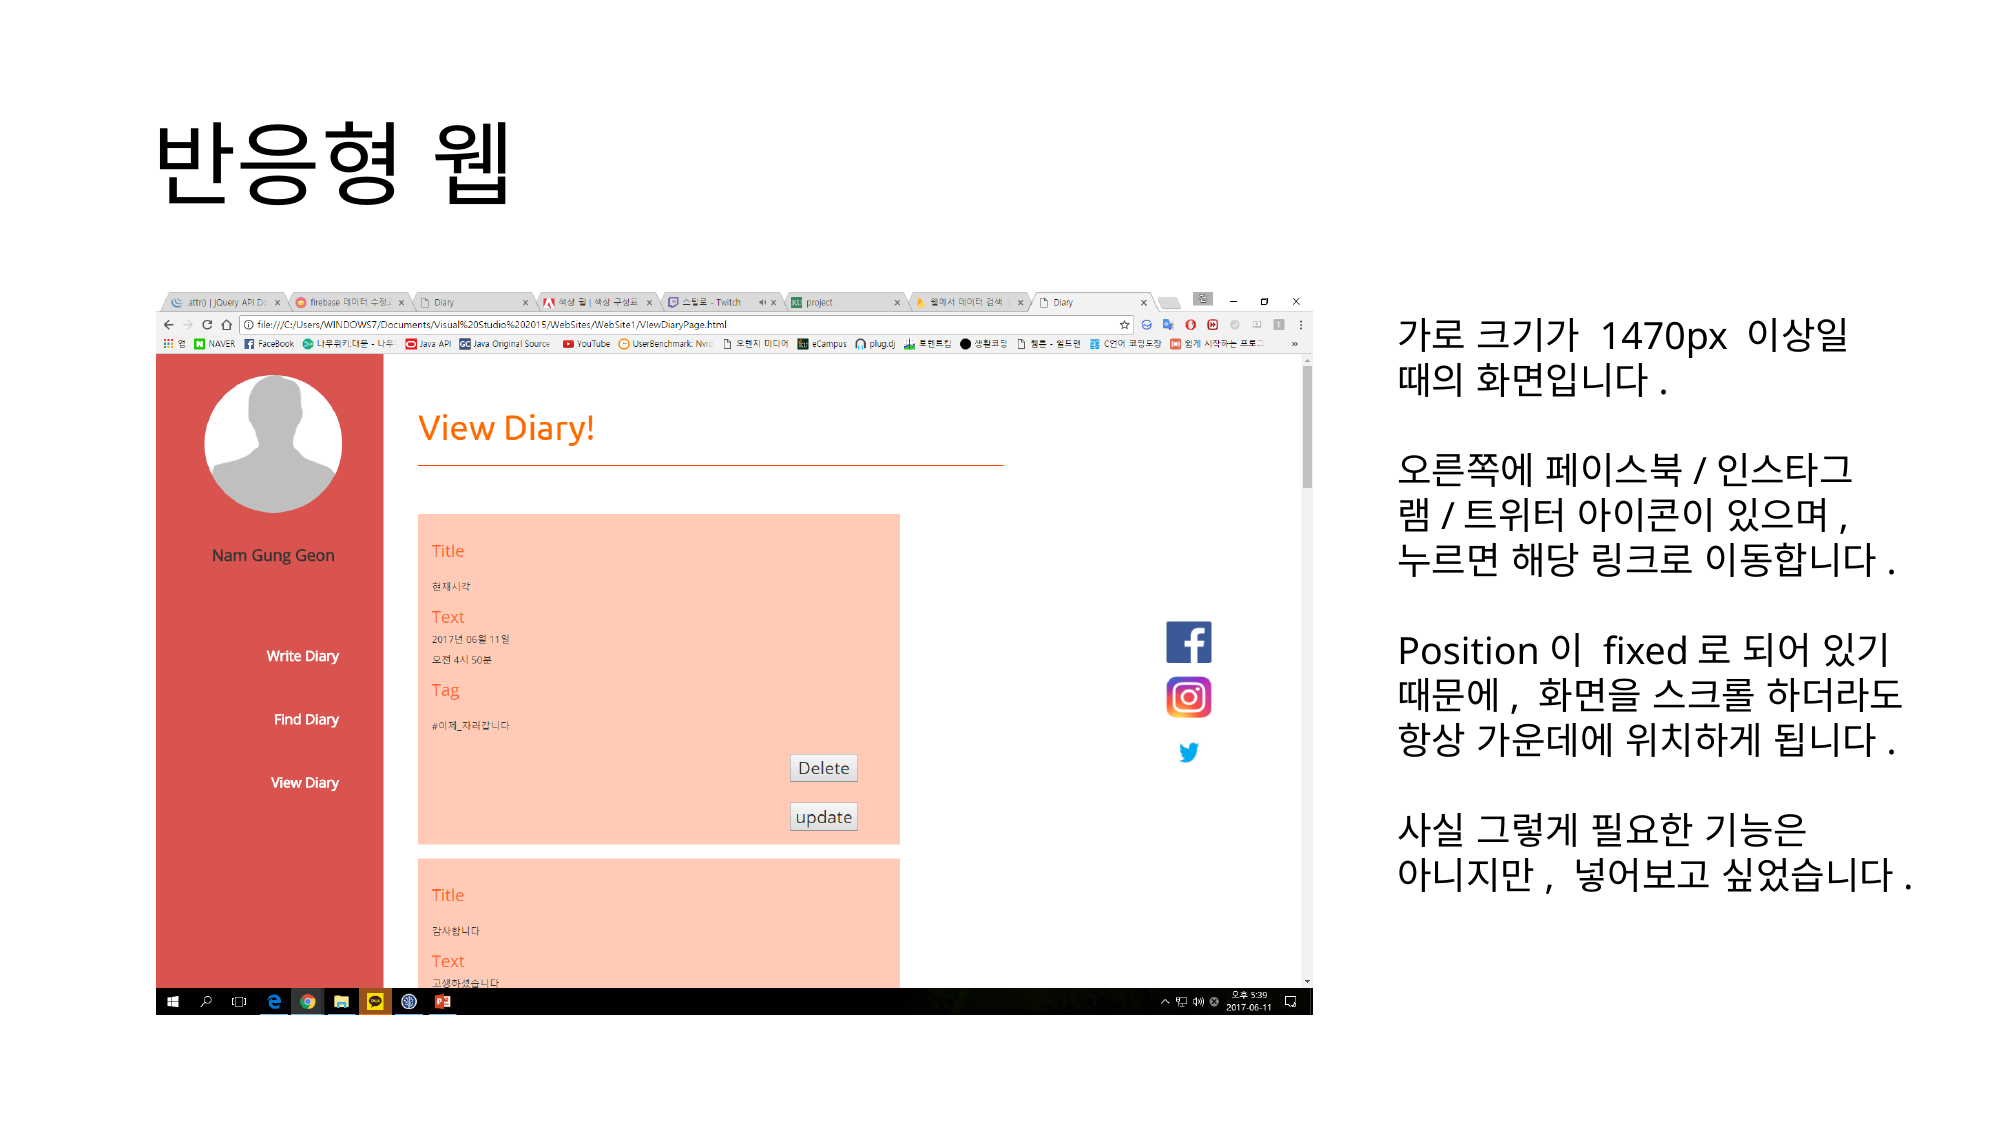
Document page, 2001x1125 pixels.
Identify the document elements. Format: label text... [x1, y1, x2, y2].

text_box 가로 크기가 1470px 이상일 때의 화면입니다. 오른쪽에 페이스북/인스타그램/트위터 아이콘이 있으며, 누르면 해당 링크로 이동합니다. Position이 fixed로 되어 있기 때문에, 화면을 스크롤 하더라도 항상 가운데에 위치하게 됩니다. 사실 그렇게 필요한 기능은 아니지만, 넣어보고 싶었습니다. [1382, 304, 1934, 950]
picture [156, 292, 1313, 1015]
title 반응형 웹 [137, 59, 1863, 278]
